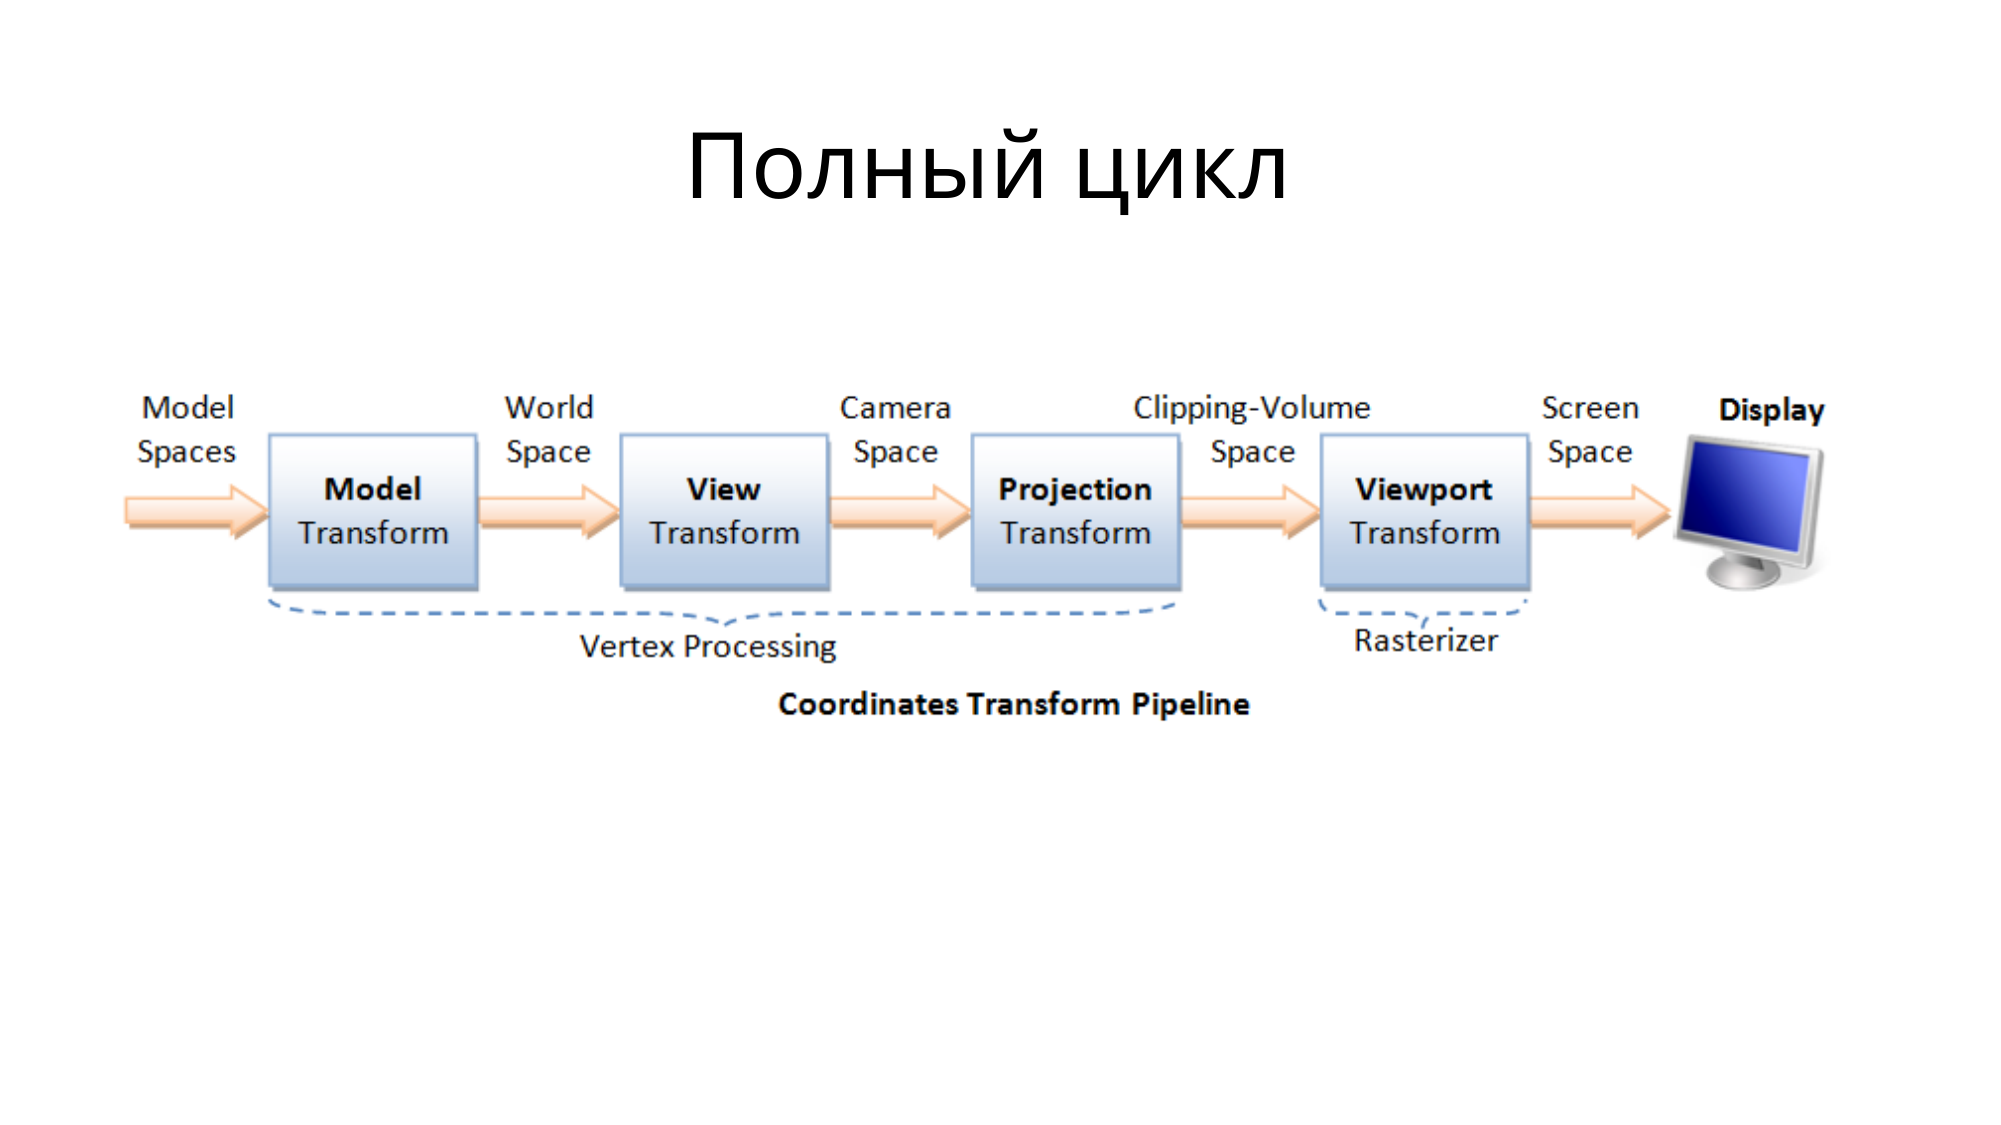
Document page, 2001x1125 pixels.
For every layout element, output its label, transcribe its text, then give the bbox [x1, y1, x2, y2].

title Полный цикл [137, 59, 1863, 278]
picture [104, 375, 1856, 741]
